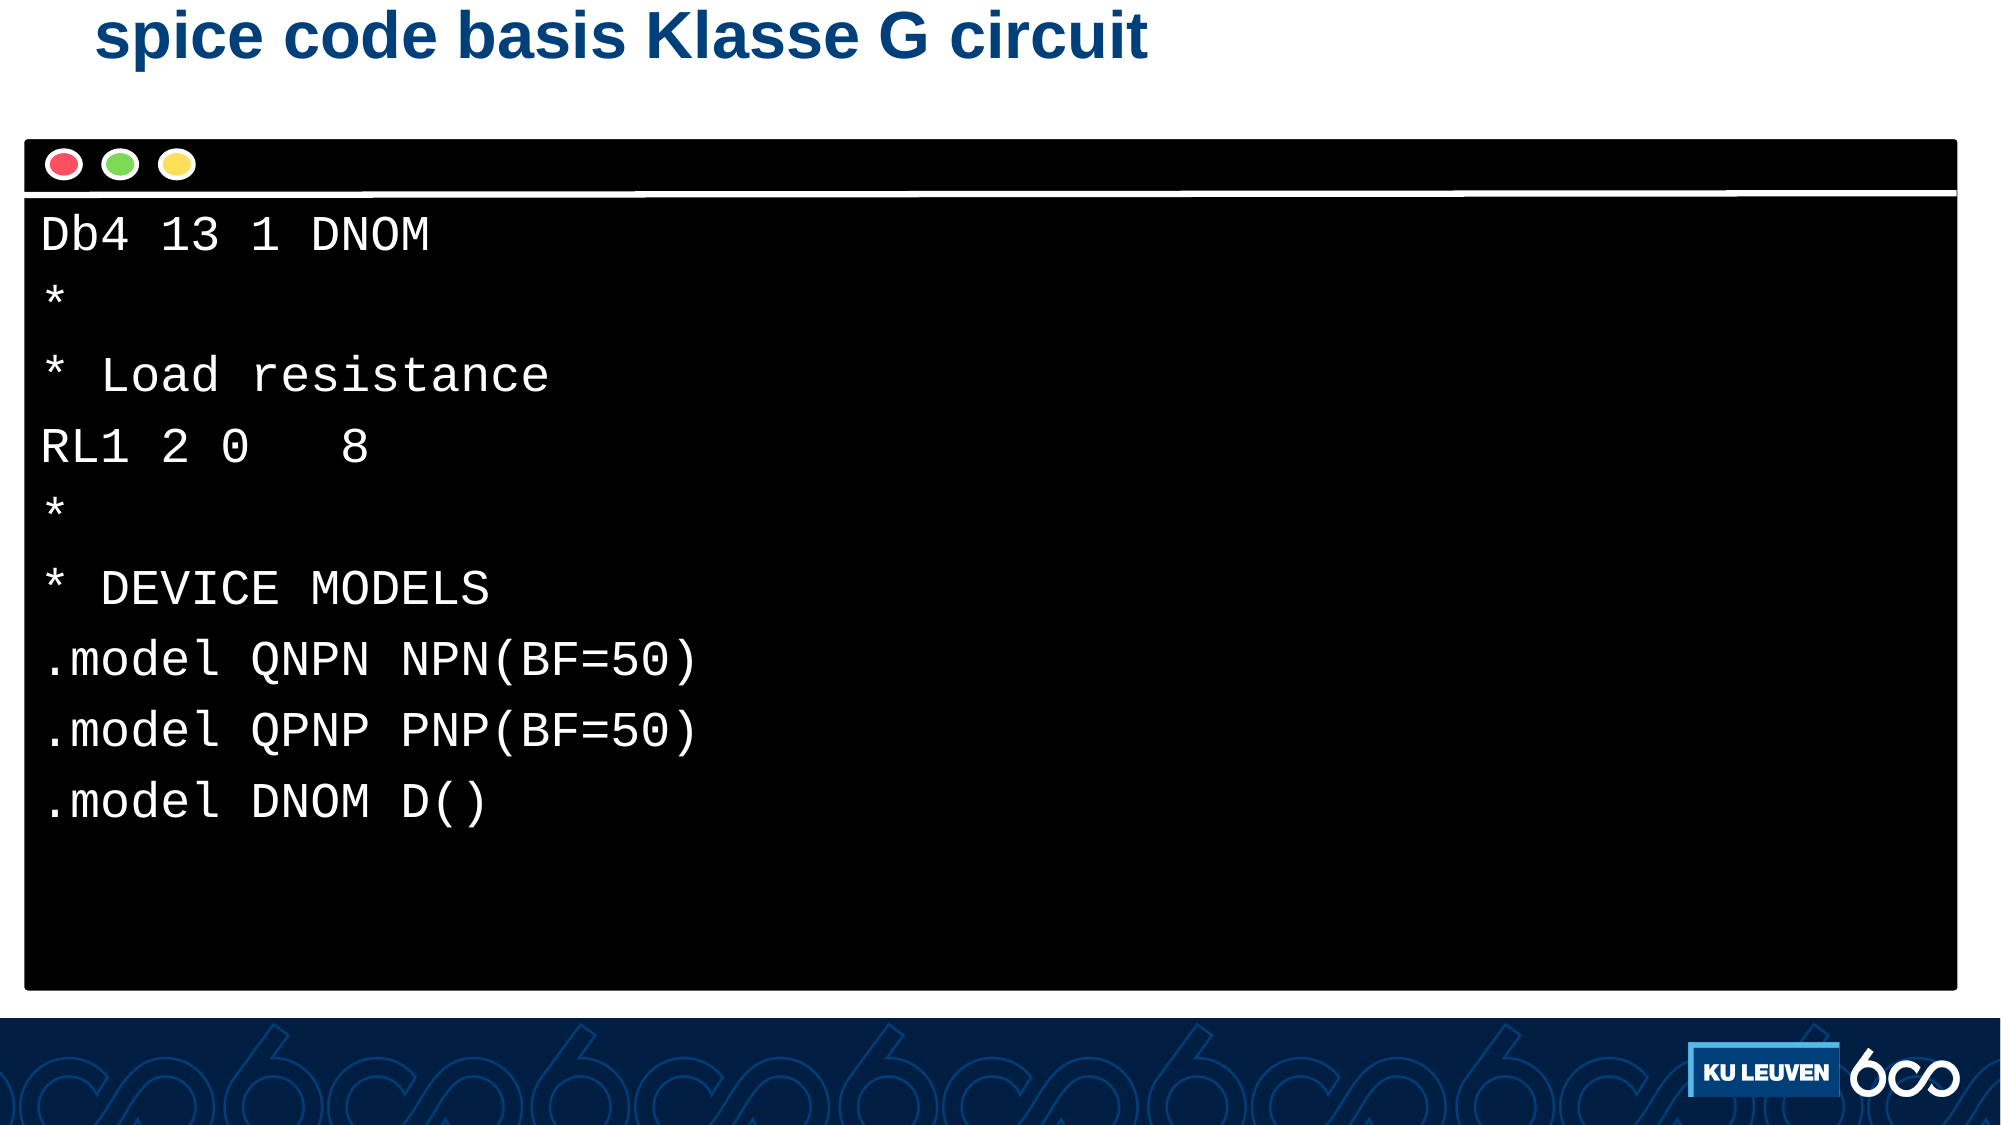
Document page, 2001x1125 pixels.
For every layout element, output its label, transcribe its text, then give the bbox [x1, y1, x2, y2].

list Db4 13 1 DNOM * * Load resistance RL1 2 0 8 * * DEVICE MODELS .model QNPN NPN(BF=50) .model QPNP PNP(BF=50) .model DNOM D() [40, 210, 1945, 982]
picture [0, 1018, 2001, 1125]
title spice code basis Klasse G circuit [94, 0, 1906, 96]
